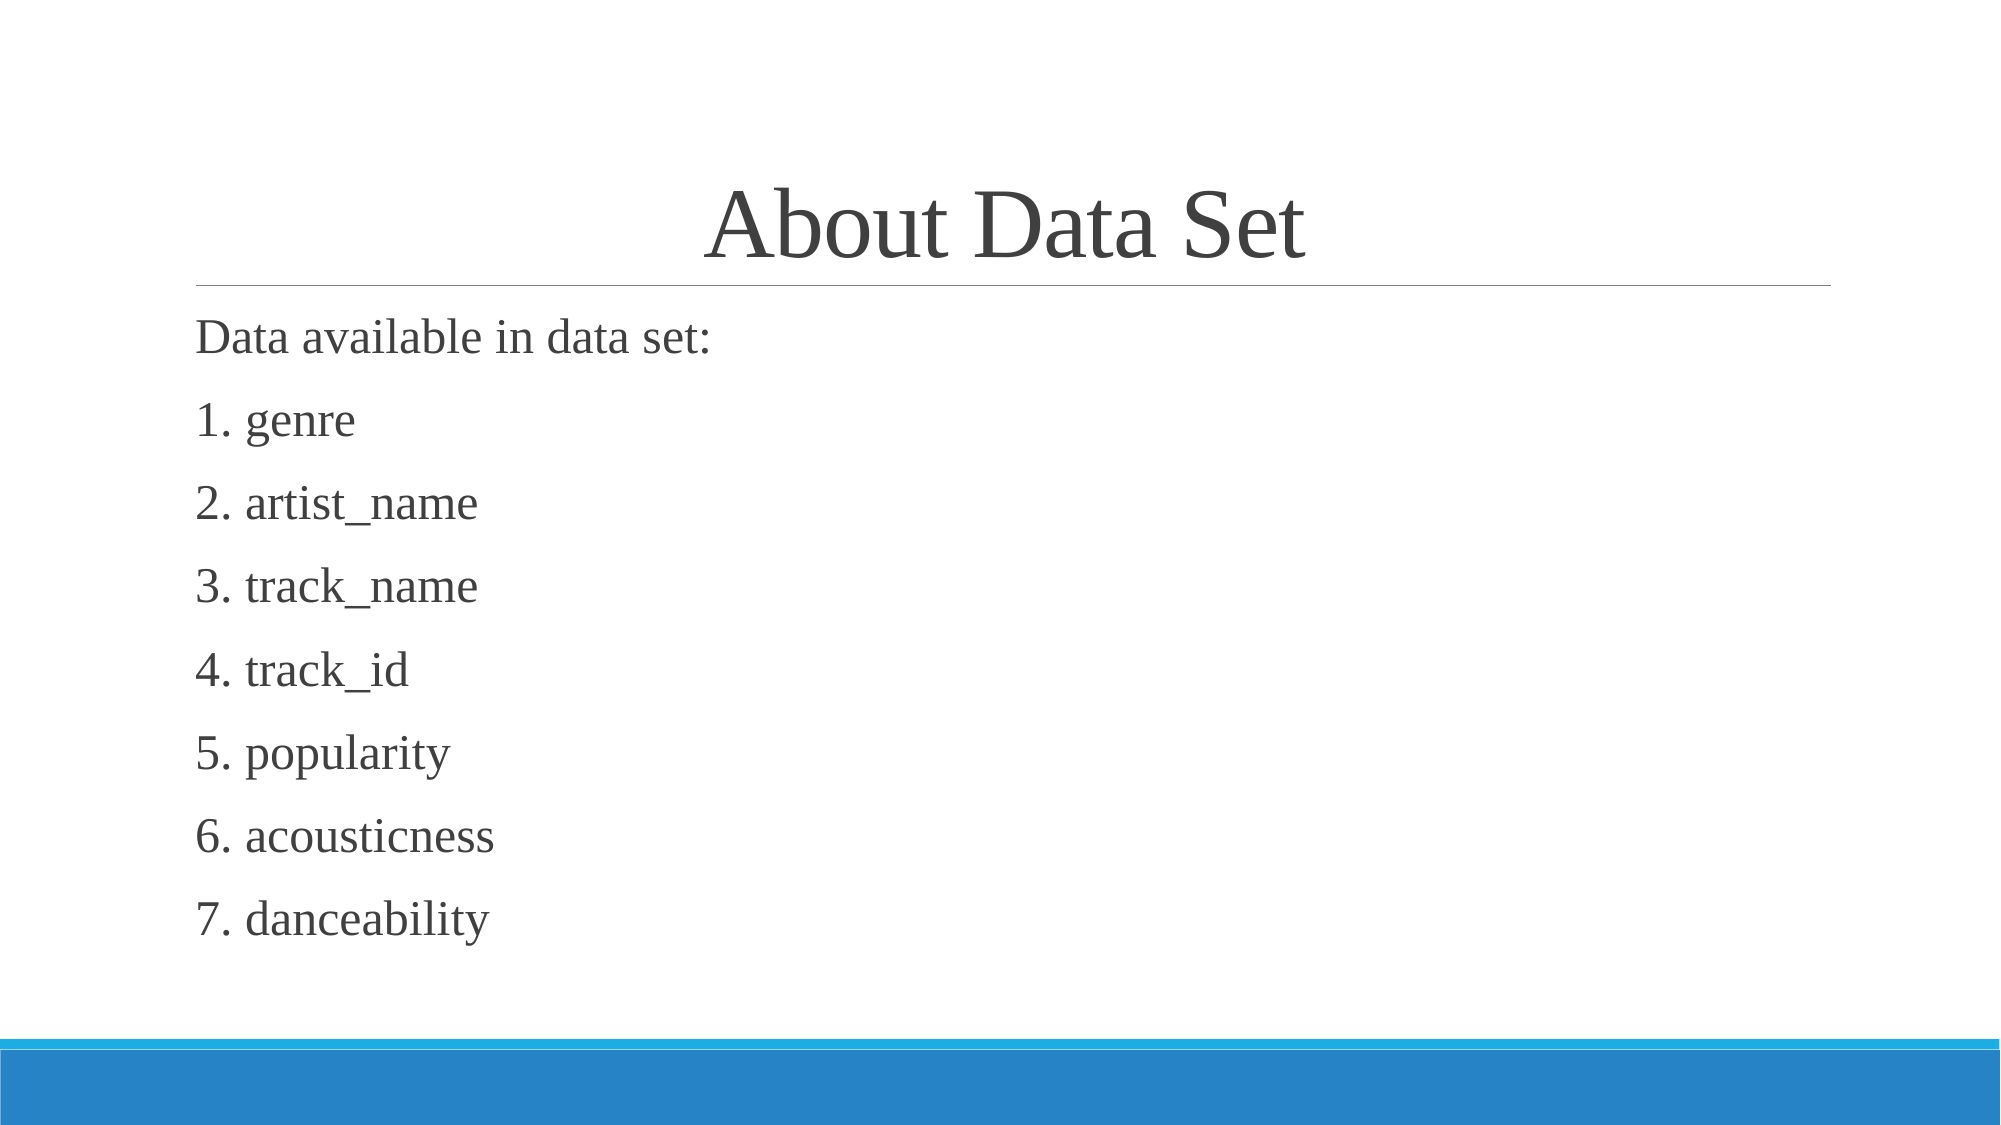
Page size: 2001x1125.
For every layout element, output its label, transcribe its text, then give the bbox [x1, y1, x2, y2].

title About Data Set [180, 47, 1830, 285]
list Data available in data set: 1. genre 2. artist_name 3. track_name 4. track_id 5. popularity 6. acousticness 7. danceability [180, 302, 1830, 963]
